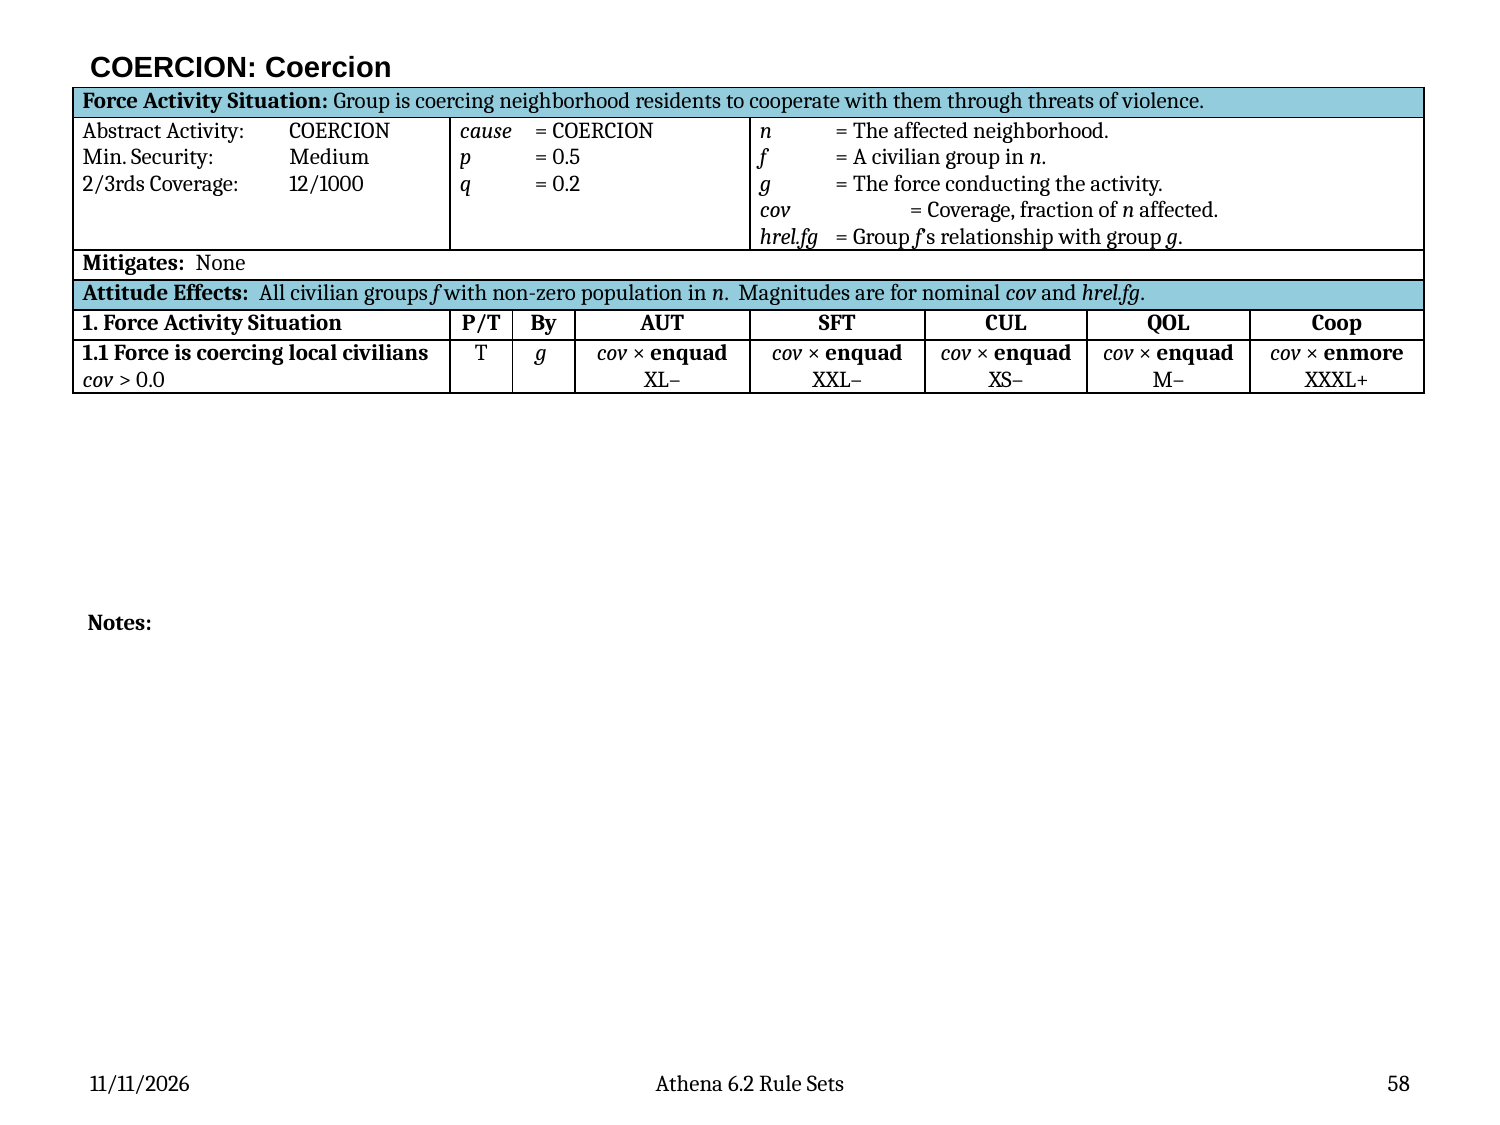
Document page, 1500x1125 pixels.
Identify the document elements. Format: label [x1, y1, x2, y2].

table_header [74, 88, 1423, 117]
table_cell [576, 311, 749, 339]
table_cell [513, 311, 574, 339]
table_cell [451, 118, 749, 249]
table_cell [74, 251, 1423, 279]
table_cell [576, 341, 749, 392]
table_cell [1251, 311, 1423, 339]
table_cell [926, 341, 1086, 392]
text_box [72, 600, 1436, 643]
table_cell [74, 341, 449, 392]
table_cell [751, 118, 1423, 249]
table_cell [451, 311, 512, 339]
table_cell [451, 341, 512, 392]
table_cell [1251, 341, 1423, 392]
table_cell [513, 341, 574, 392]
table_cell [926, 311, 1086, 339]
table_cell [74, 311, 449, 339]
slide_number [1074, 1062, 1425, 1103]
table_cell [751, 341, 924, 392]
table_cell [1088, 311, 1249, 339]
title [75, 45, 1425, 87]
table_cell [1088, 341, 1249, 392]
table_cell [751, 311, 924, 339]
table_cell [74, 281, 1423, 309]
slide_number [75, 1062, 425, 1103]
footer [512, 1062, 988, 1103]
table_cell [74, 118, 449, 249]
